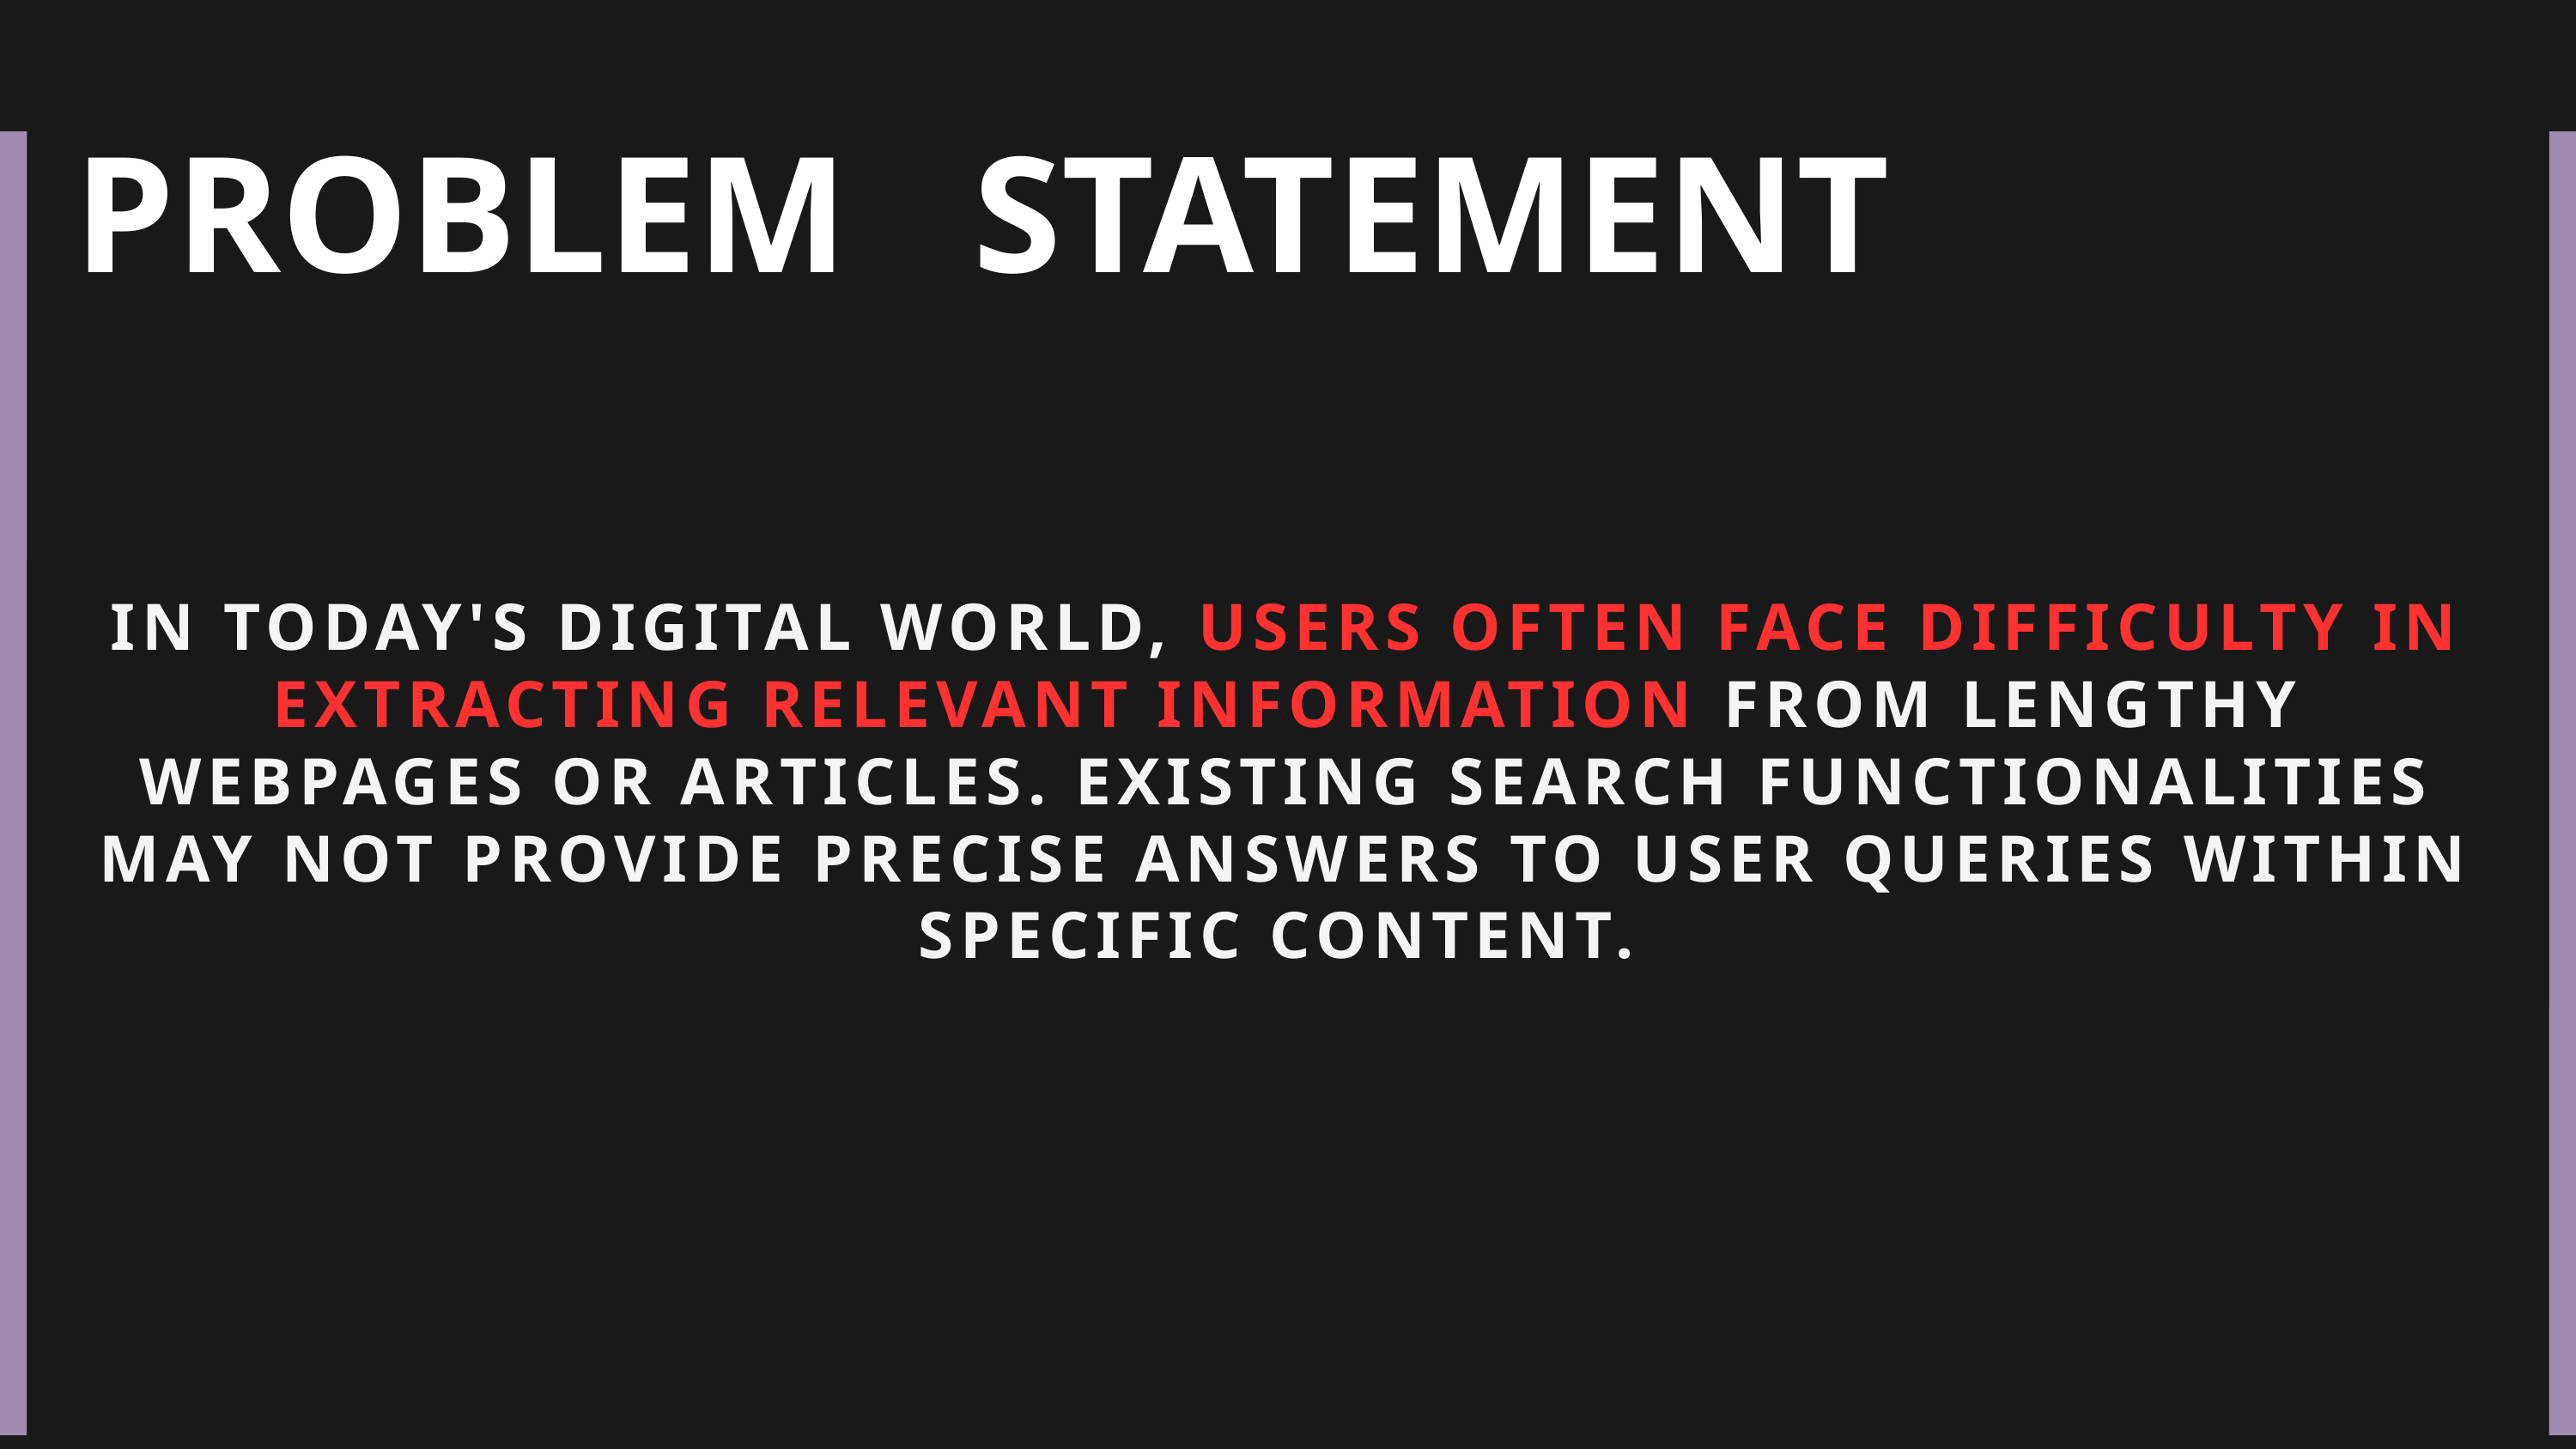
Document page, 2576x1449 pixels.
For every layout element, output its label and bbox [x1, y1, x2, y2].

text_box [74, 112, 2502, 1092]
